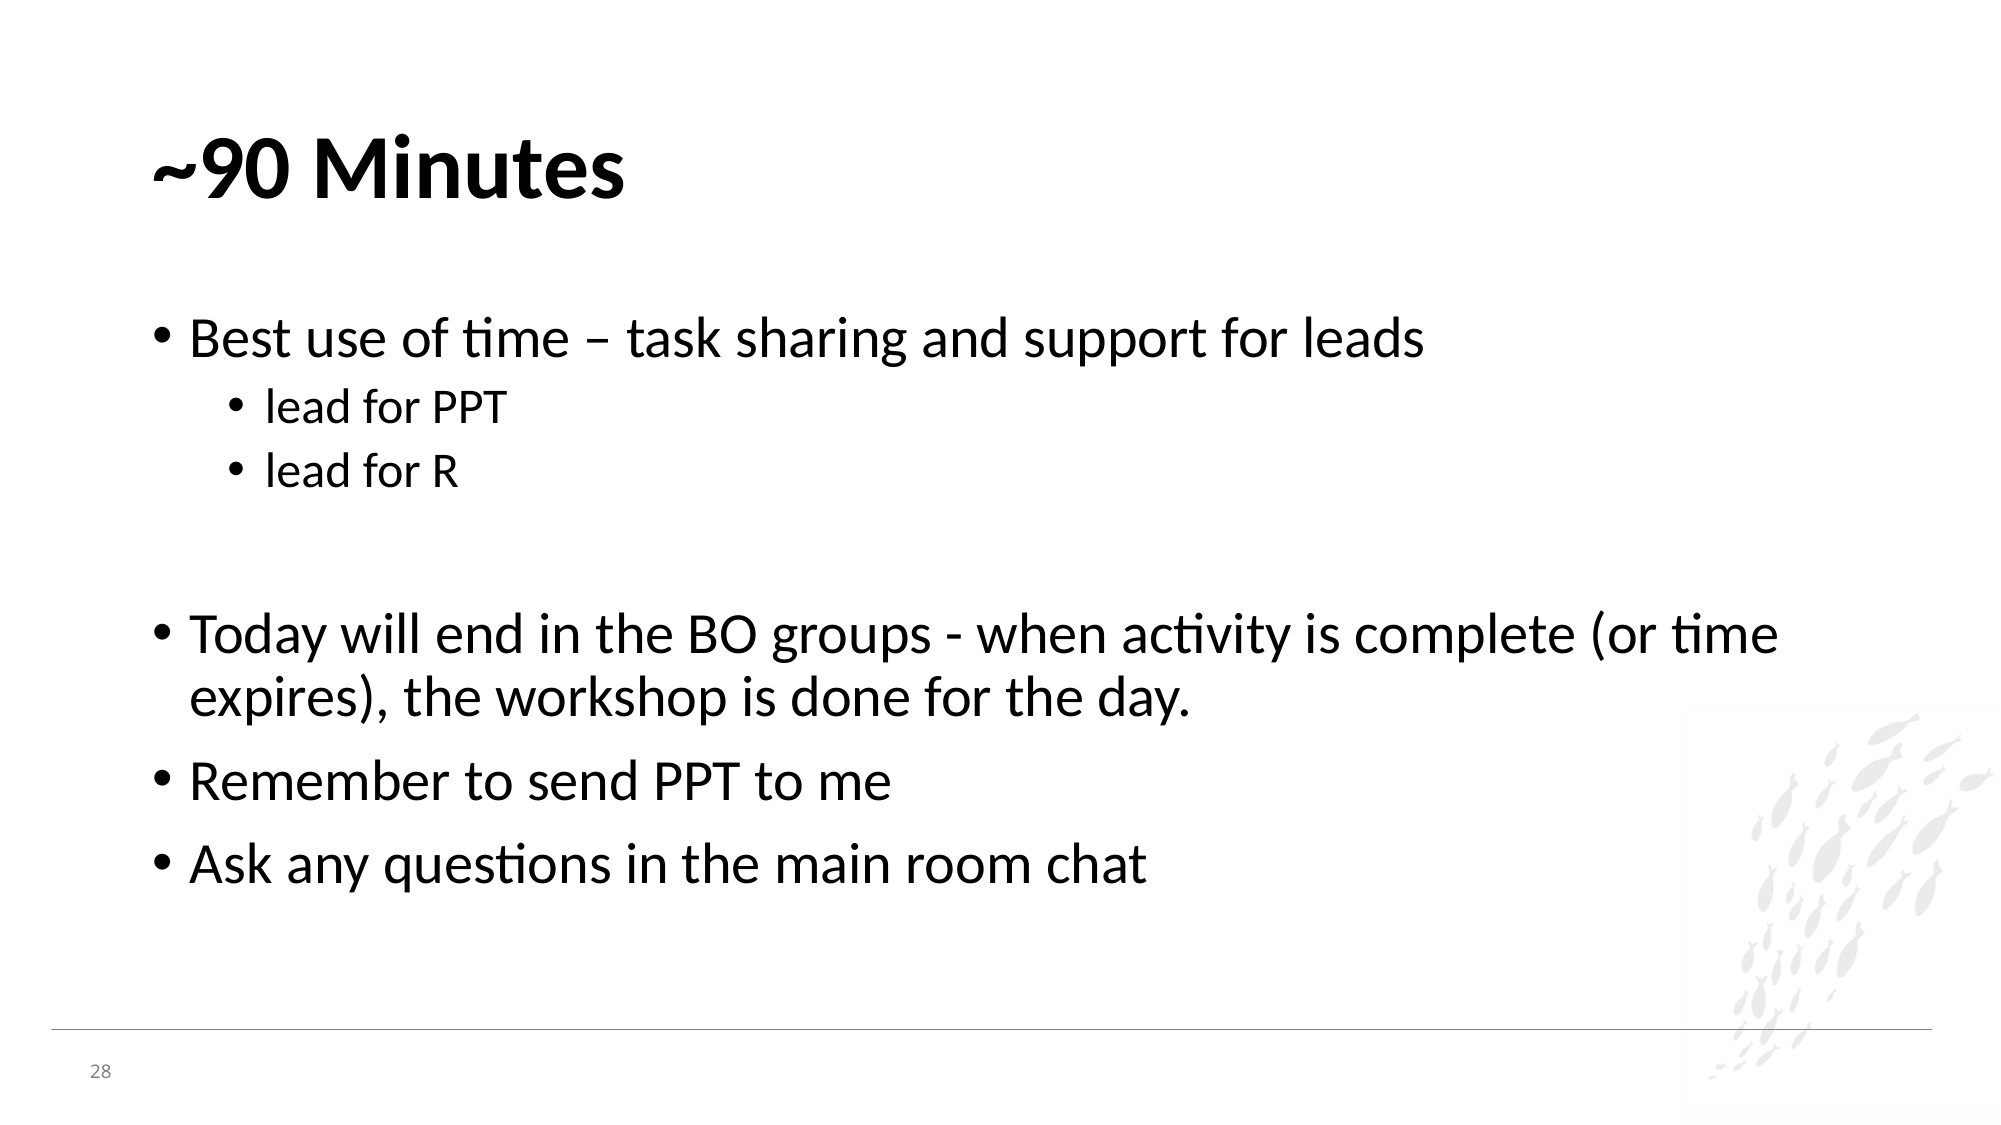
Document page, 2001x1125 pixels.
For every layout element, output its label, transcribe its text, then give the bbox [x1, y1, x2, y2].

picture [1684, 710, 2001, 1125]
list Best use of time – task sharing and support for leads lead for PPT lead for R Today will end in the BO groups - when activity is complete (or time expires), the workshop is done for the day. Remember to send PPT to me Ask any questions in the main room chat [137, 299, 1863, 1014]
title ~90 Minutes [137, 59, 1863, 278]
